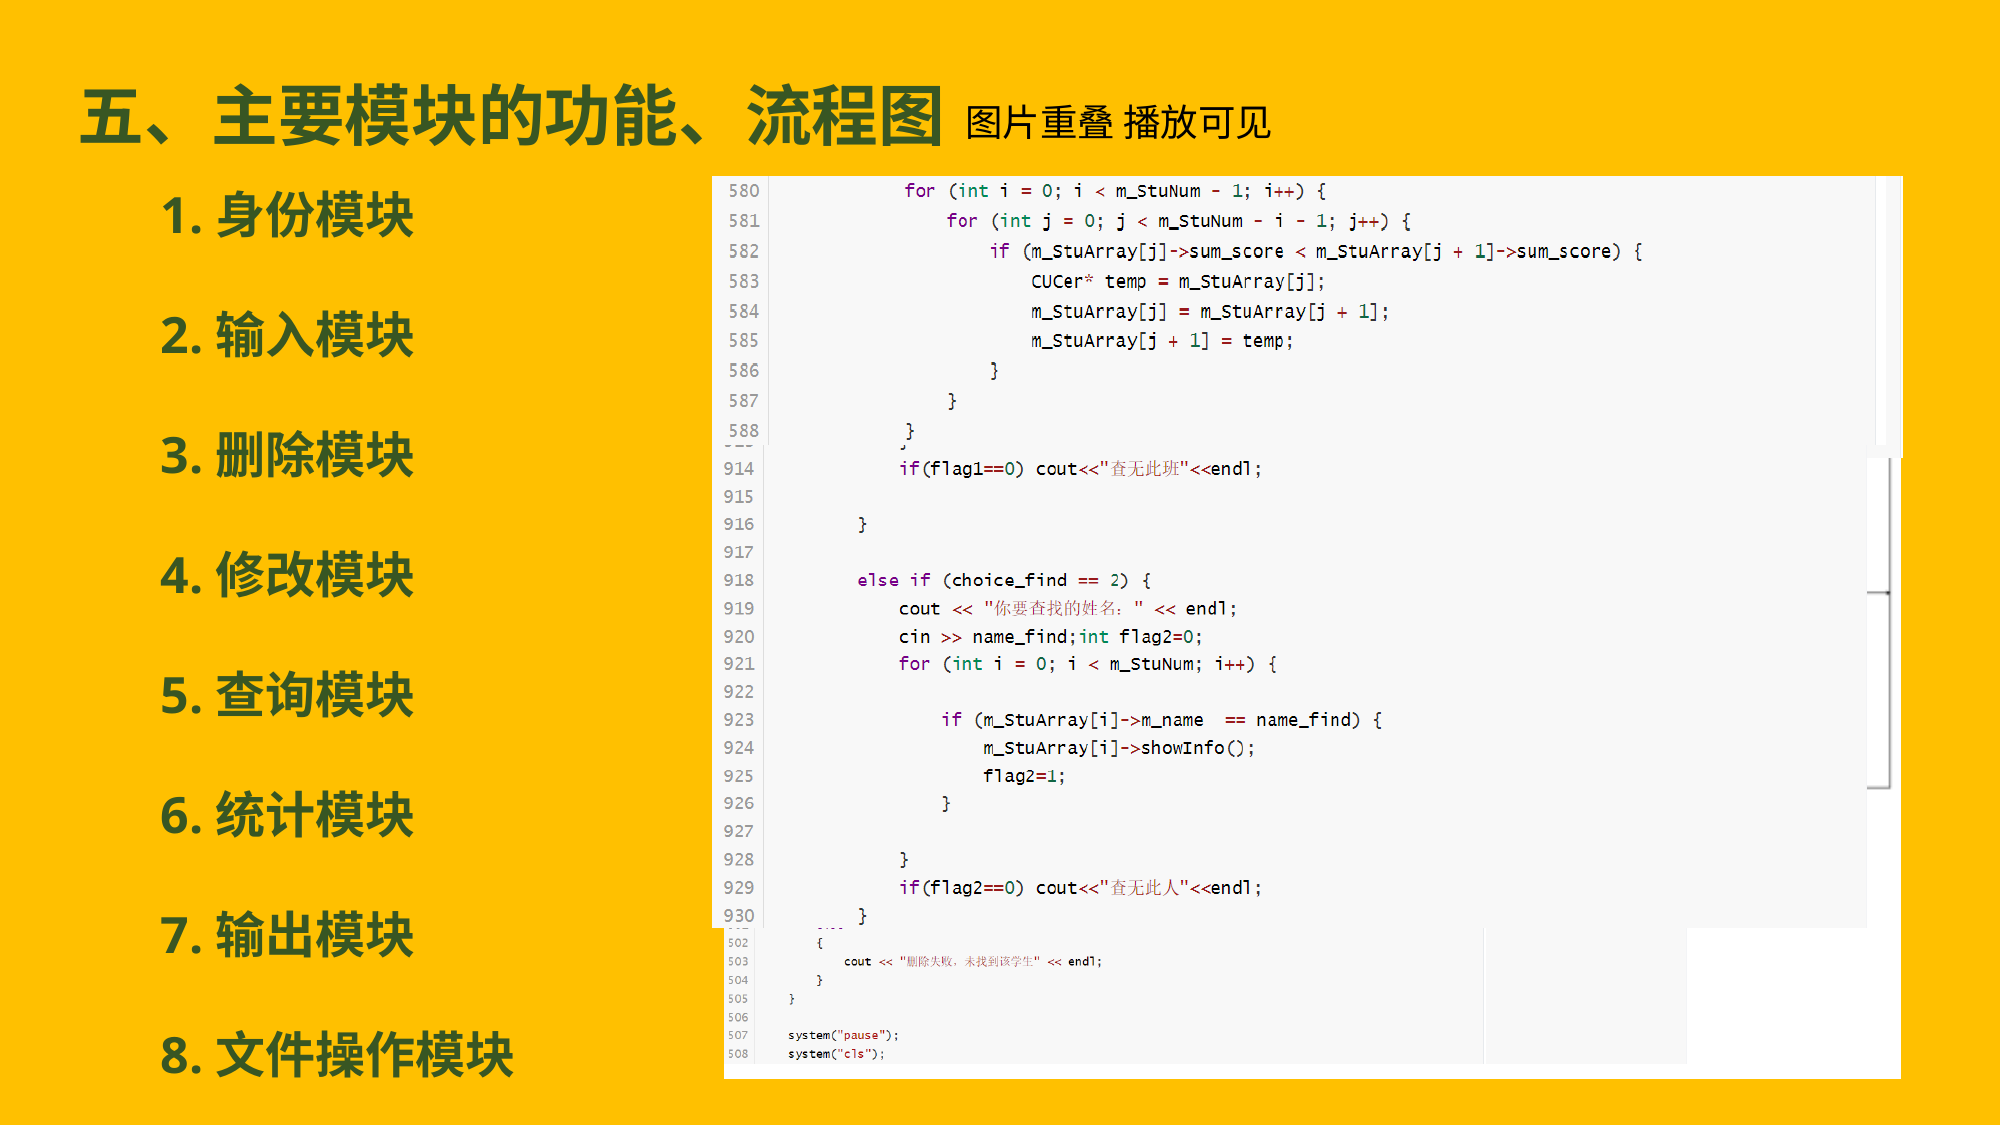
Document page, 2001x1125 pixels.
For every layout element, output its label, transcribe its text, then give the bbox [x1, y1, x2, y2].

text_box 图片重叠 播放可见 [950, 91, 1289, 152]
text_box 1.身份模块 2.输入模块 3.删除模块 4.修改模块 5.查询模块 6.统计模块 7.输出模块 8.文件操作模块 [146, 176, 725, 1091]
title 五、主要模块的功能、流程图 [62, 0, 1535, 243]
picture [712, 176, 1903, 1079]
